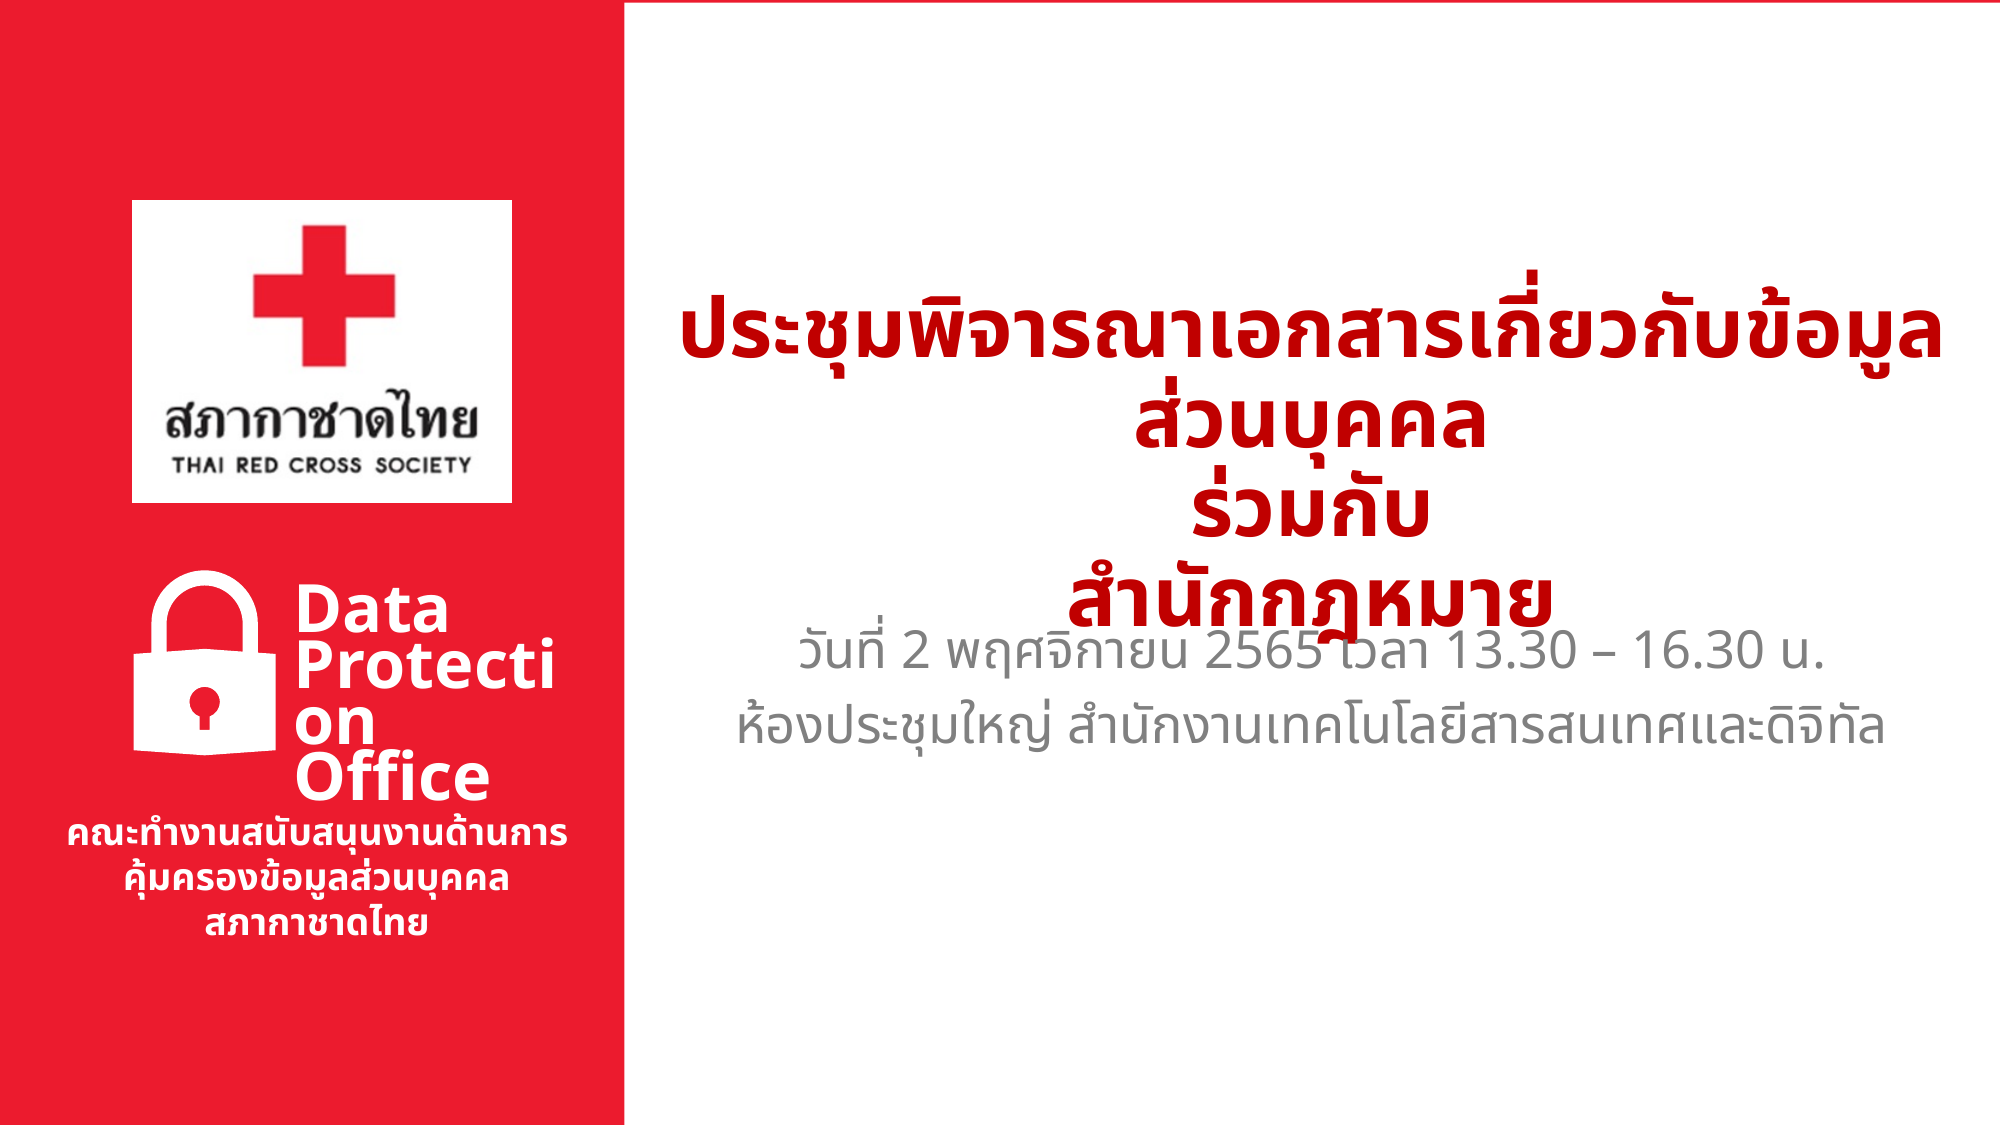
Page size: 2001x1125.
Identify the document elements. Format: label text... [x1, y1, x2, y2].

subtitle วันที่ 2 พฤศจิกายน 2565 เวลา 13.30 – 16.30 น. ห้องประชุมใหญ่ สำนักงานเทคโนโลยีสารสนเทศและดิจิทัล [649, 615, 1975, 763]
picture [132, 200, 512, 503]
title ประชุมพิจารณาเอกสารเกี่ยวกับข้อมูลส่วนบุคคล ร่วมกับ สำนักกฎหมาย [649, 333, 1975, 597]
